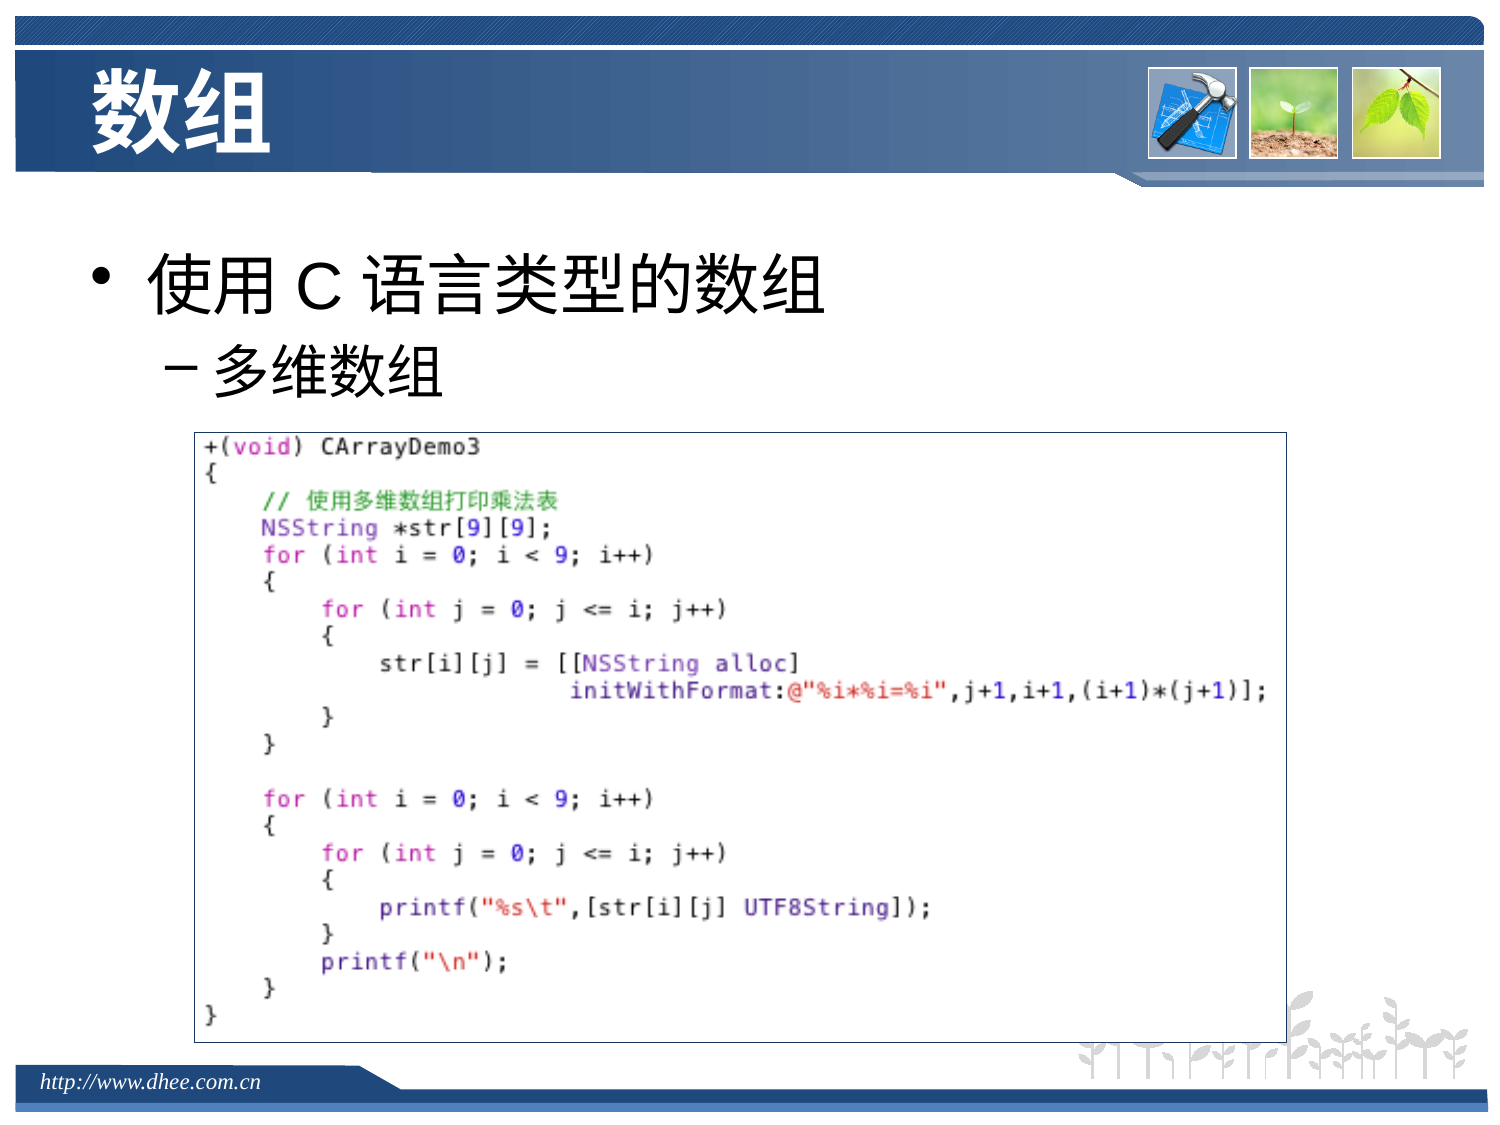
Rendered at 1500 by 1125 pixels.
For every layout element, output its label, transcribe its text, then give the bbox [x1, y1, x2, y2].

picture [1353, 69, 1439, 157]
picture [1251, 69, 1337, 157]
picture [194, 432, 1287, 1044]
picture [1150, 69, 1239, 158]
list 使用C语言类型的数组 多维数组 [75, 235, 1425, 1013]
title 数组 [75, 39, 1138, 182]
